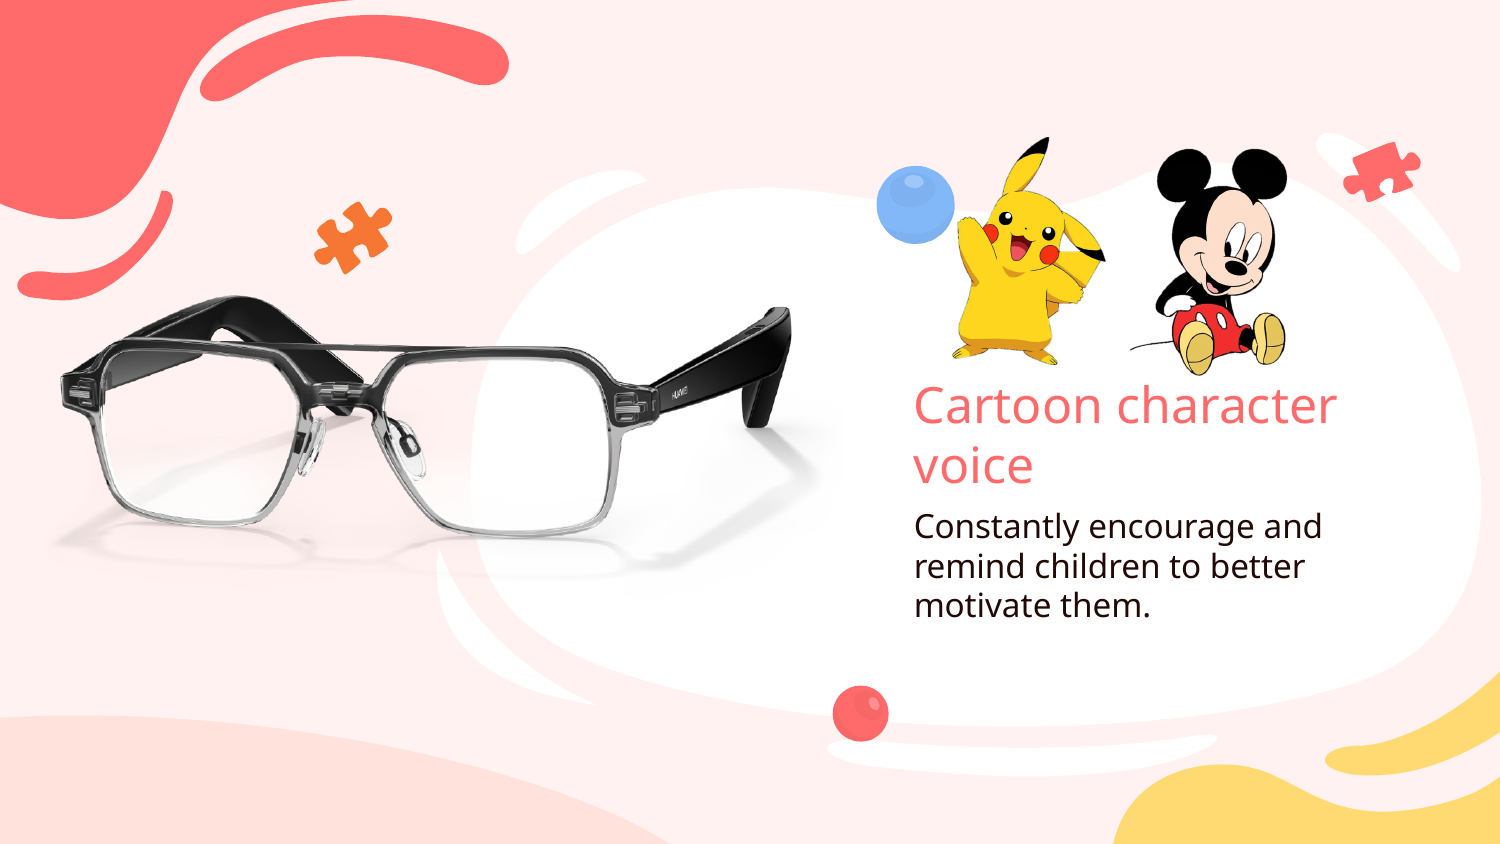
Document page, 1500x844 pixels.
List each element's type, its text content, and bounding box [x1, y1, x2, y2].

picture [944, 137, 1113, 365]
subtitle Constantly encourage and remind children to better motivate them. [898, 514, 1432, 616]
picture [1120, 147, 1289, 377]
title Cartoon character voice [898, 376, 1379, 490]
picture [21, 295, 843, 644]
